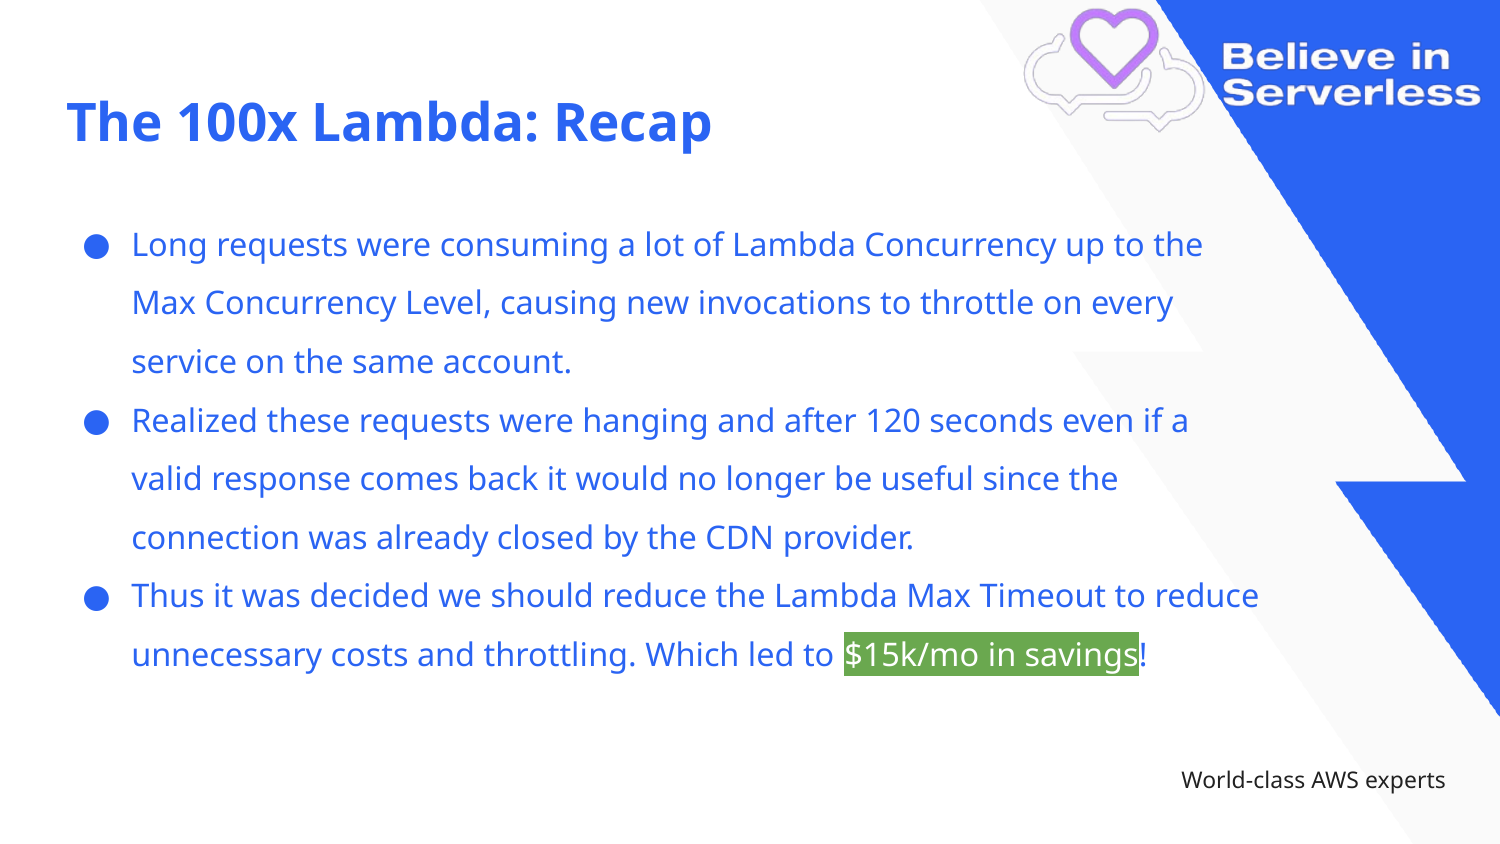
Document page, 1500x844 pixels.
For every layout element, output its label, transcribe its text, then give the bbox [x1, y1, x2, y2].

text_box The 100x Lambda: Recap [51, 72, 442, 167]
picture [0, 0, 1500, 844]
text_box [32, 43, 440, 154]
text_box Long requests were consuming a lot of Lambda Concurrency up to the Max Concurrency Level, causing new invocations to throttle on every service on the same account. Realized these requests were hanging and after 120 seconds even if a valid response comes back it would no longer be useful since the connection was already closed by the CDN provider. Thus it was decided we should reduce the Lambda Max Timeout to reduce unnecessary costs and throttling. Which led to $15k/mo in savings! [51, 188, 1277, 750]
